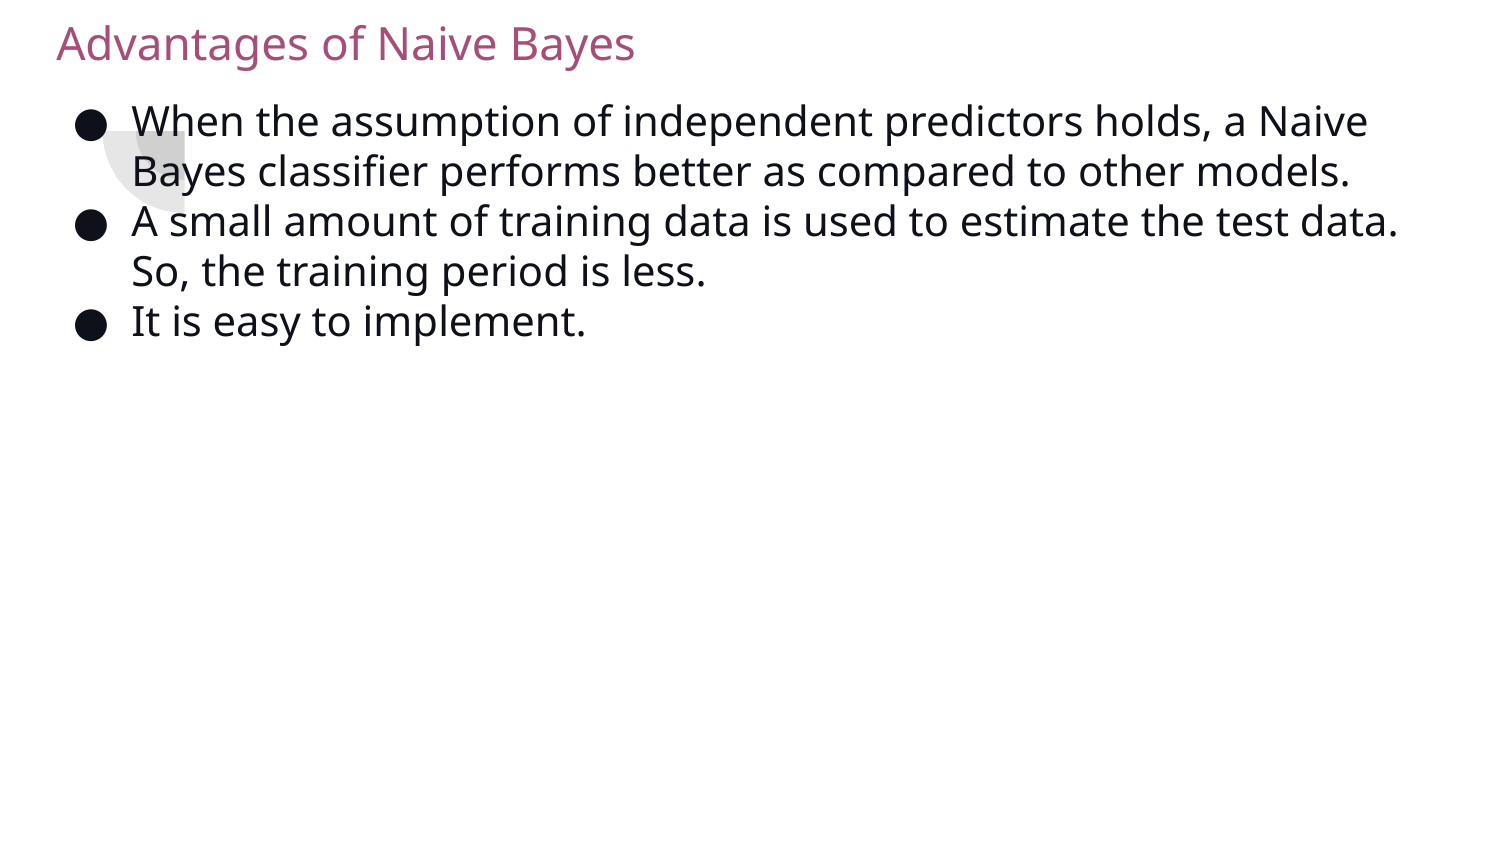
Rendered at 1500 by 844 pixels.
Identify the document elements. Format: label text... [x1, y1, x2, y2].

list Advantages of Naive Bayes When the assumption of independent predictors holds, a Naive Bayes classifier performs better as compared to other models. A small amount of training data is used to estimate the test data. So, the training period is less. It is easy to implement. [41, 0, 1445, 844]
